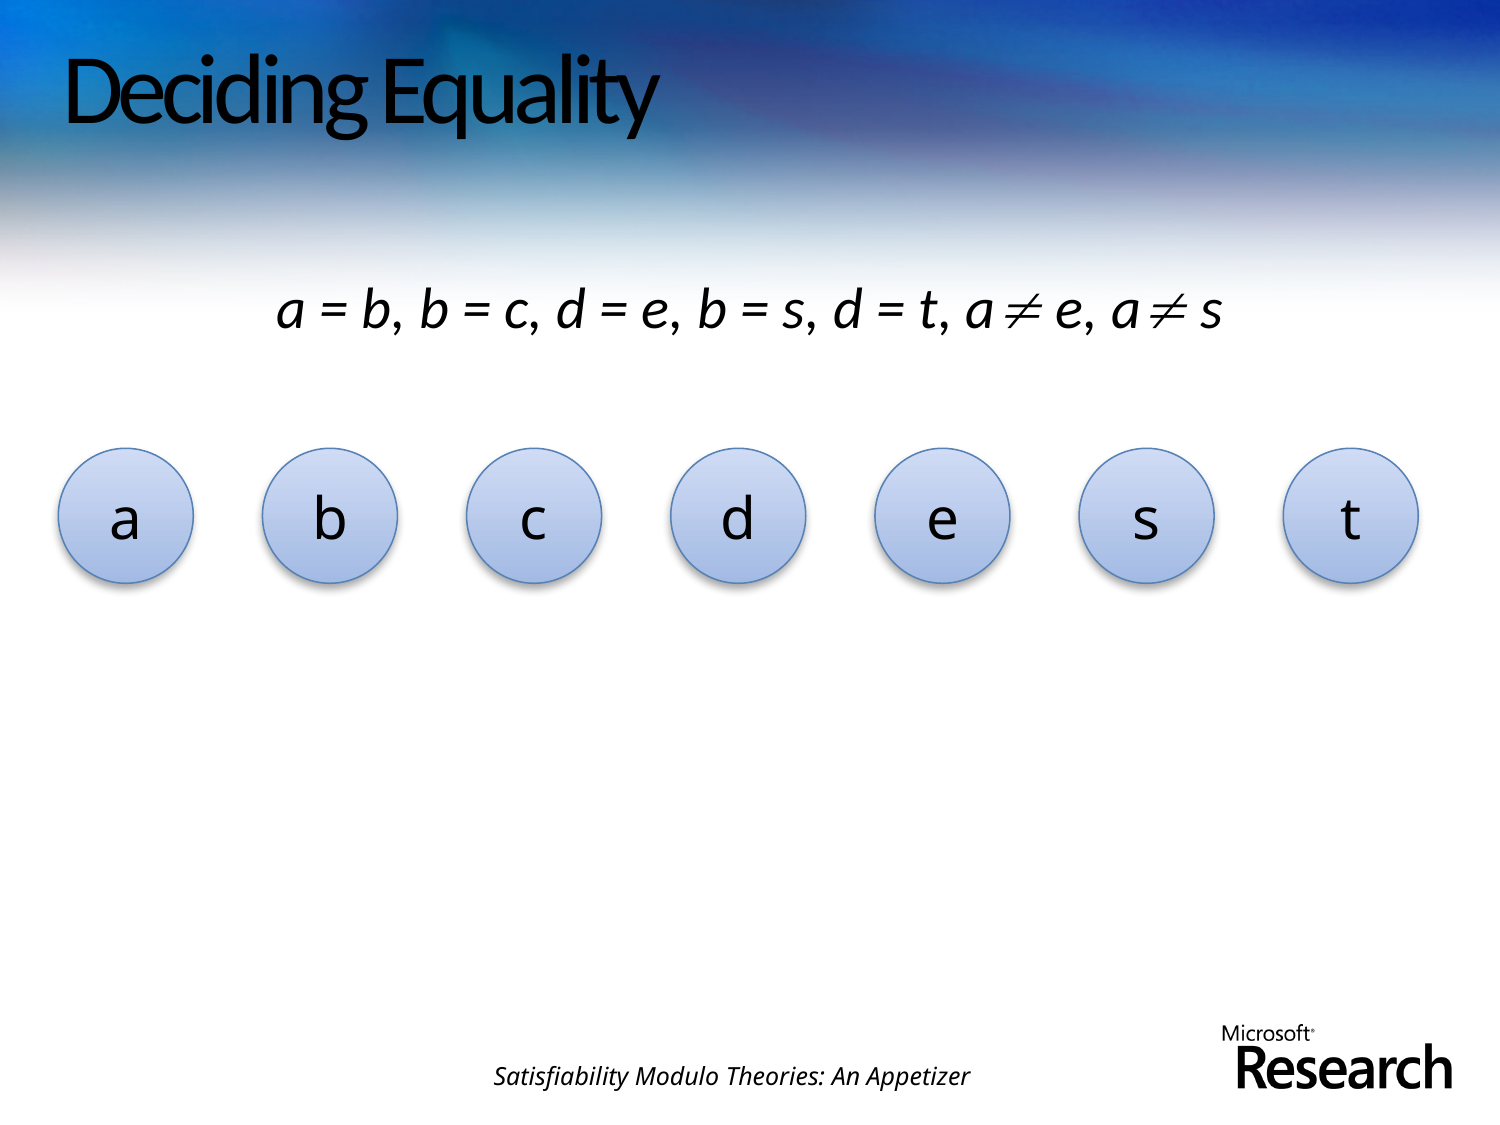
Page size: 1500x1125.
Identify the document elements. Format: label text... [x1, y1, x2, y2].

text_box t [1282, 447, 1420, 585]
text_box e [874, 447, 1011, 585]
text_box s [1078, 447, 1215, 585]
picture [0, 0, 1500, 1125]
text_box d [669, 447, 807, 585]
text_box b [261, 447, 399, 585]
list a = b, b = c, d = e, b = s, d = t, a e, a s [62, 278, 1438, 342]
footer Satisfiability Modulo Theories: An Appetizer [324, 1045, 1141, 1106]
text_box c [465, 447, 603, 585]
text_box a [57, 447, 195, 585]
title Deciding Equality [62, 37, 1438, 148]
